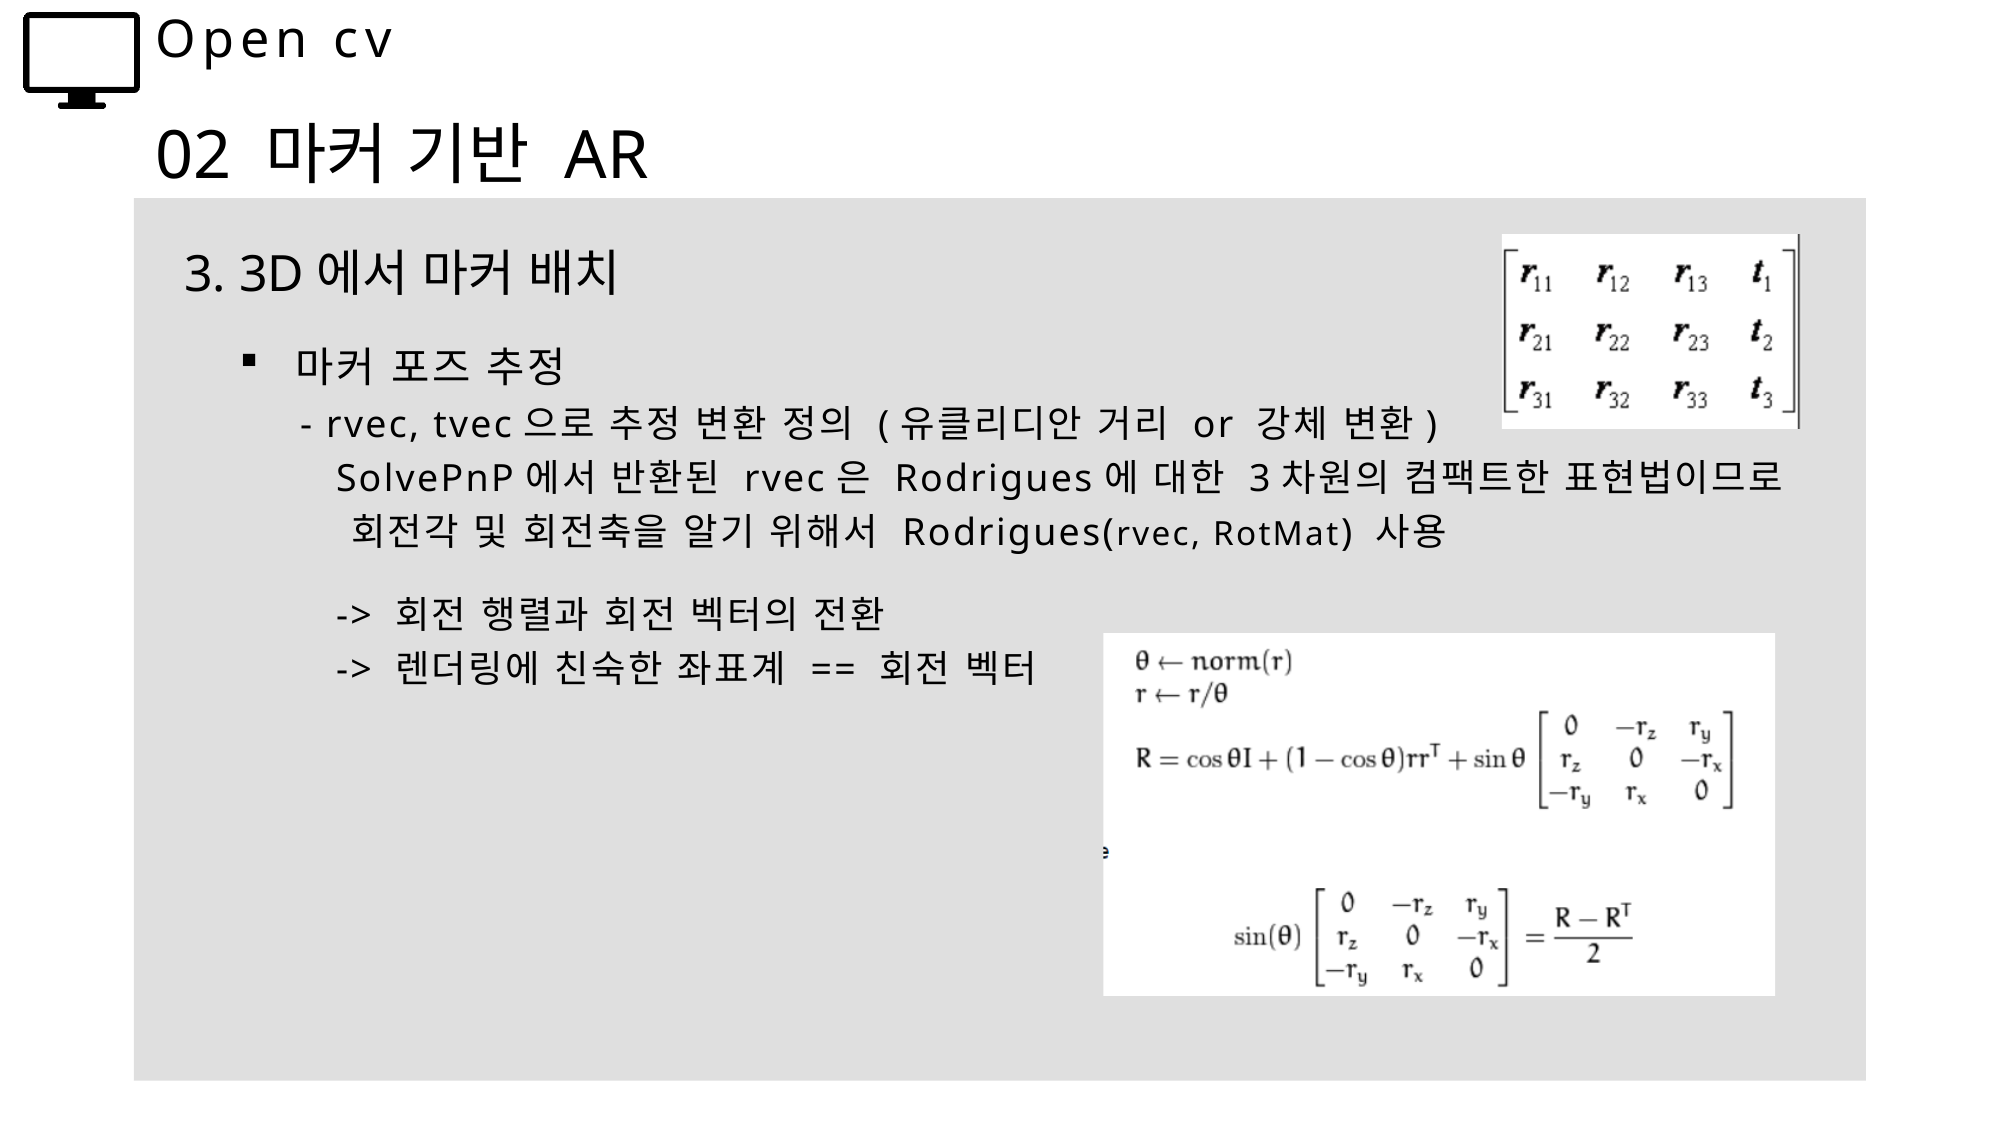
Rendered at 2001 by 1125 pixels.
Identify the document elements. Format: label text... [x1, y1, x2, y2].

text_box 마커 포즈 추정 - rvec, tvec으로 추정 변환 정의 (유클리디안 거리 or 강체 변환) SolvePnP에서 반환된 rvec은 Rodrigues에 대한 3차원의 컴팩트한 표현법이므로 회전각 및 회전축을 알기 위해서 Rodrigues(rvec, RotMat) 사용 -> 회전 행렬과 회전 벡터의 전환 -> 렌더링에 친숙한 좌표계 == 회전 벡터 [224, 323, 1827, 698]
picture [23, 1, 140, 119]
text_box 3. 3D에서 마커 배치 [169, 233, 857, 309]
text_box 02 마커 기반 AR [140, 104, 690, 200]
picture [1501, 234, 1802, 429]
text_box [133, 198, 1866, 1081]
text_box Open cv [140, 0, 411, 72]
picture [1102, 633, 1776, 996]
